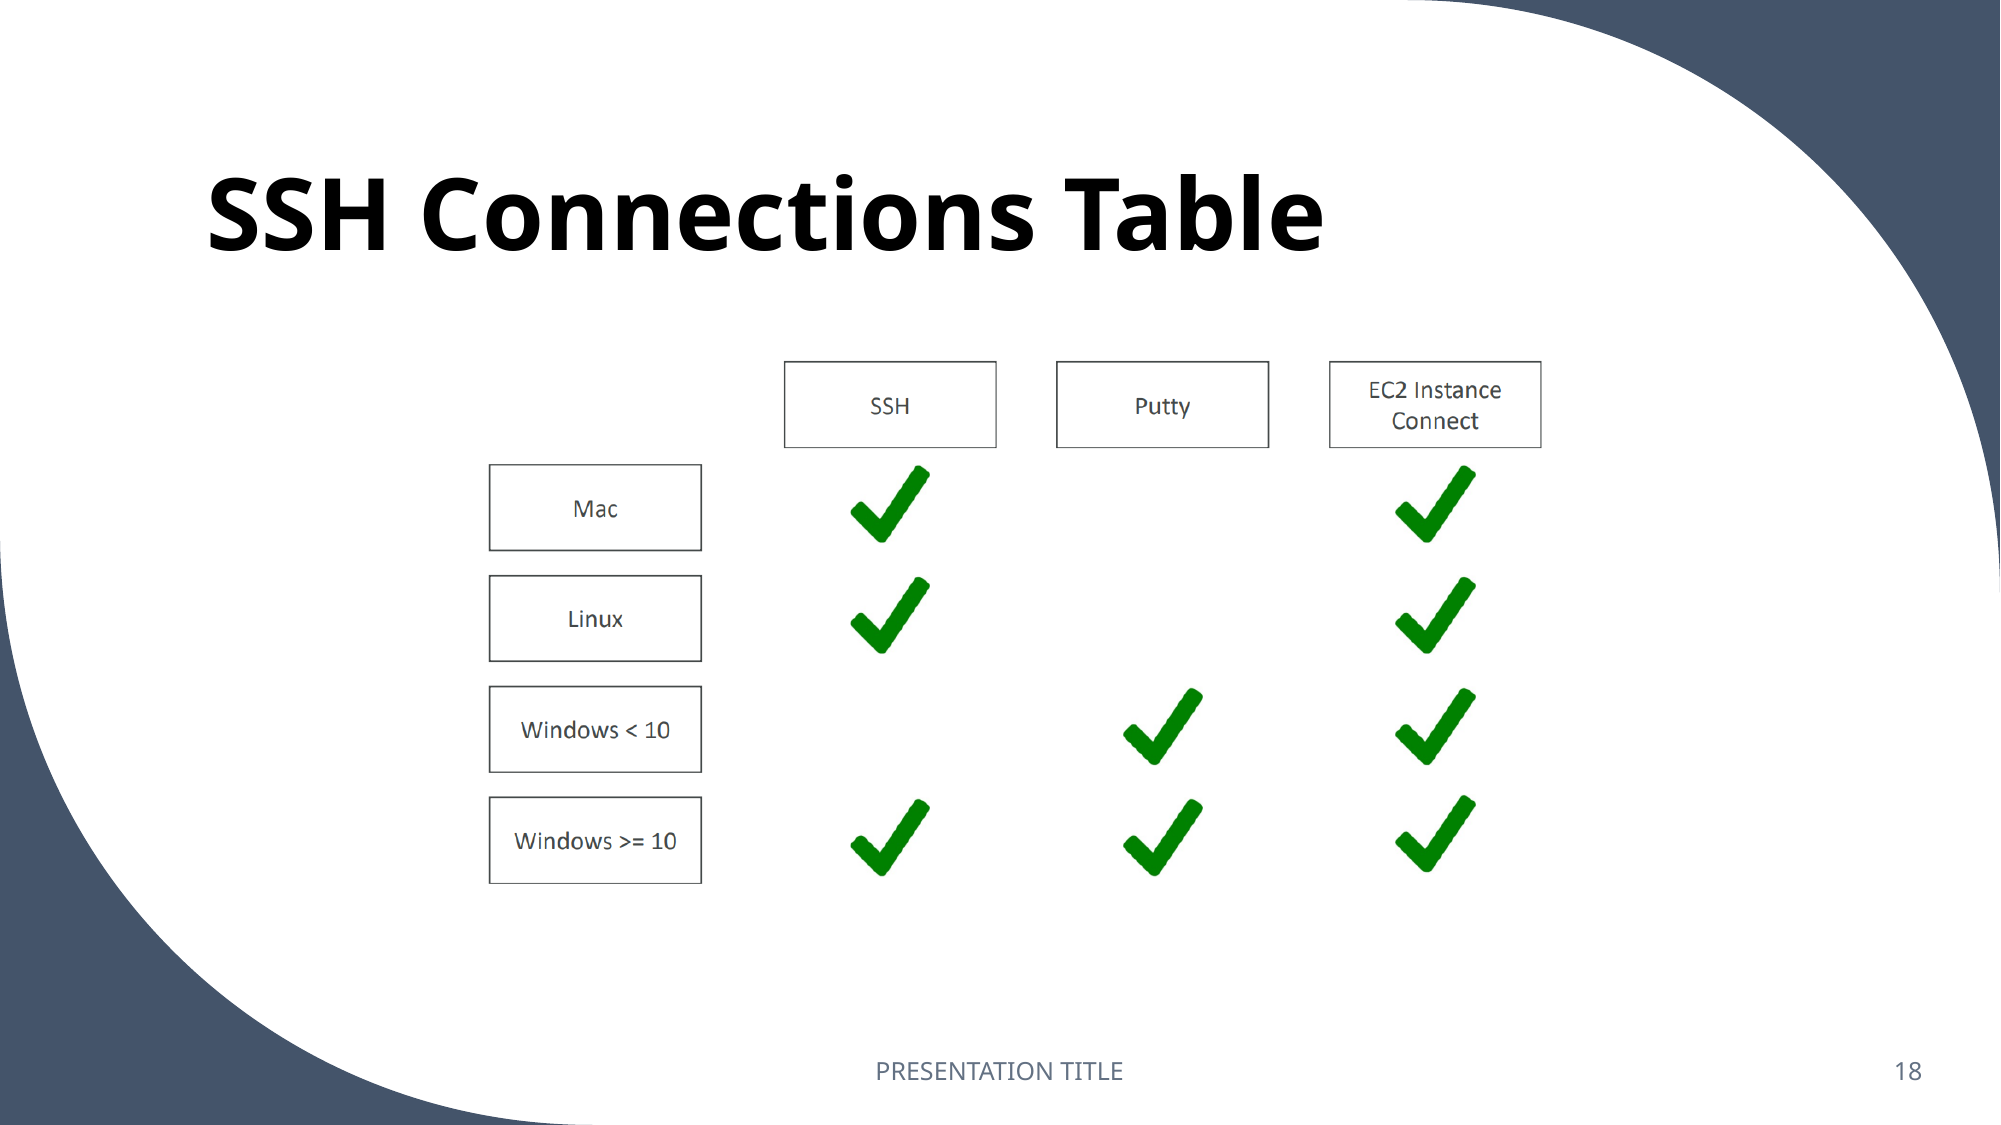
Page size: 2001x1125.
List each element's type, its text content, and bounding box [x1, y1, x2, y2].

title SSH Connections Table [191, 62, 1796, 280]
slide_number 18 [1665, 1042, 1938, 1103]
footer PRESENTATION TITLE [662, 1042, 1338, 1103]
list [417, 342, 1570, 895]
